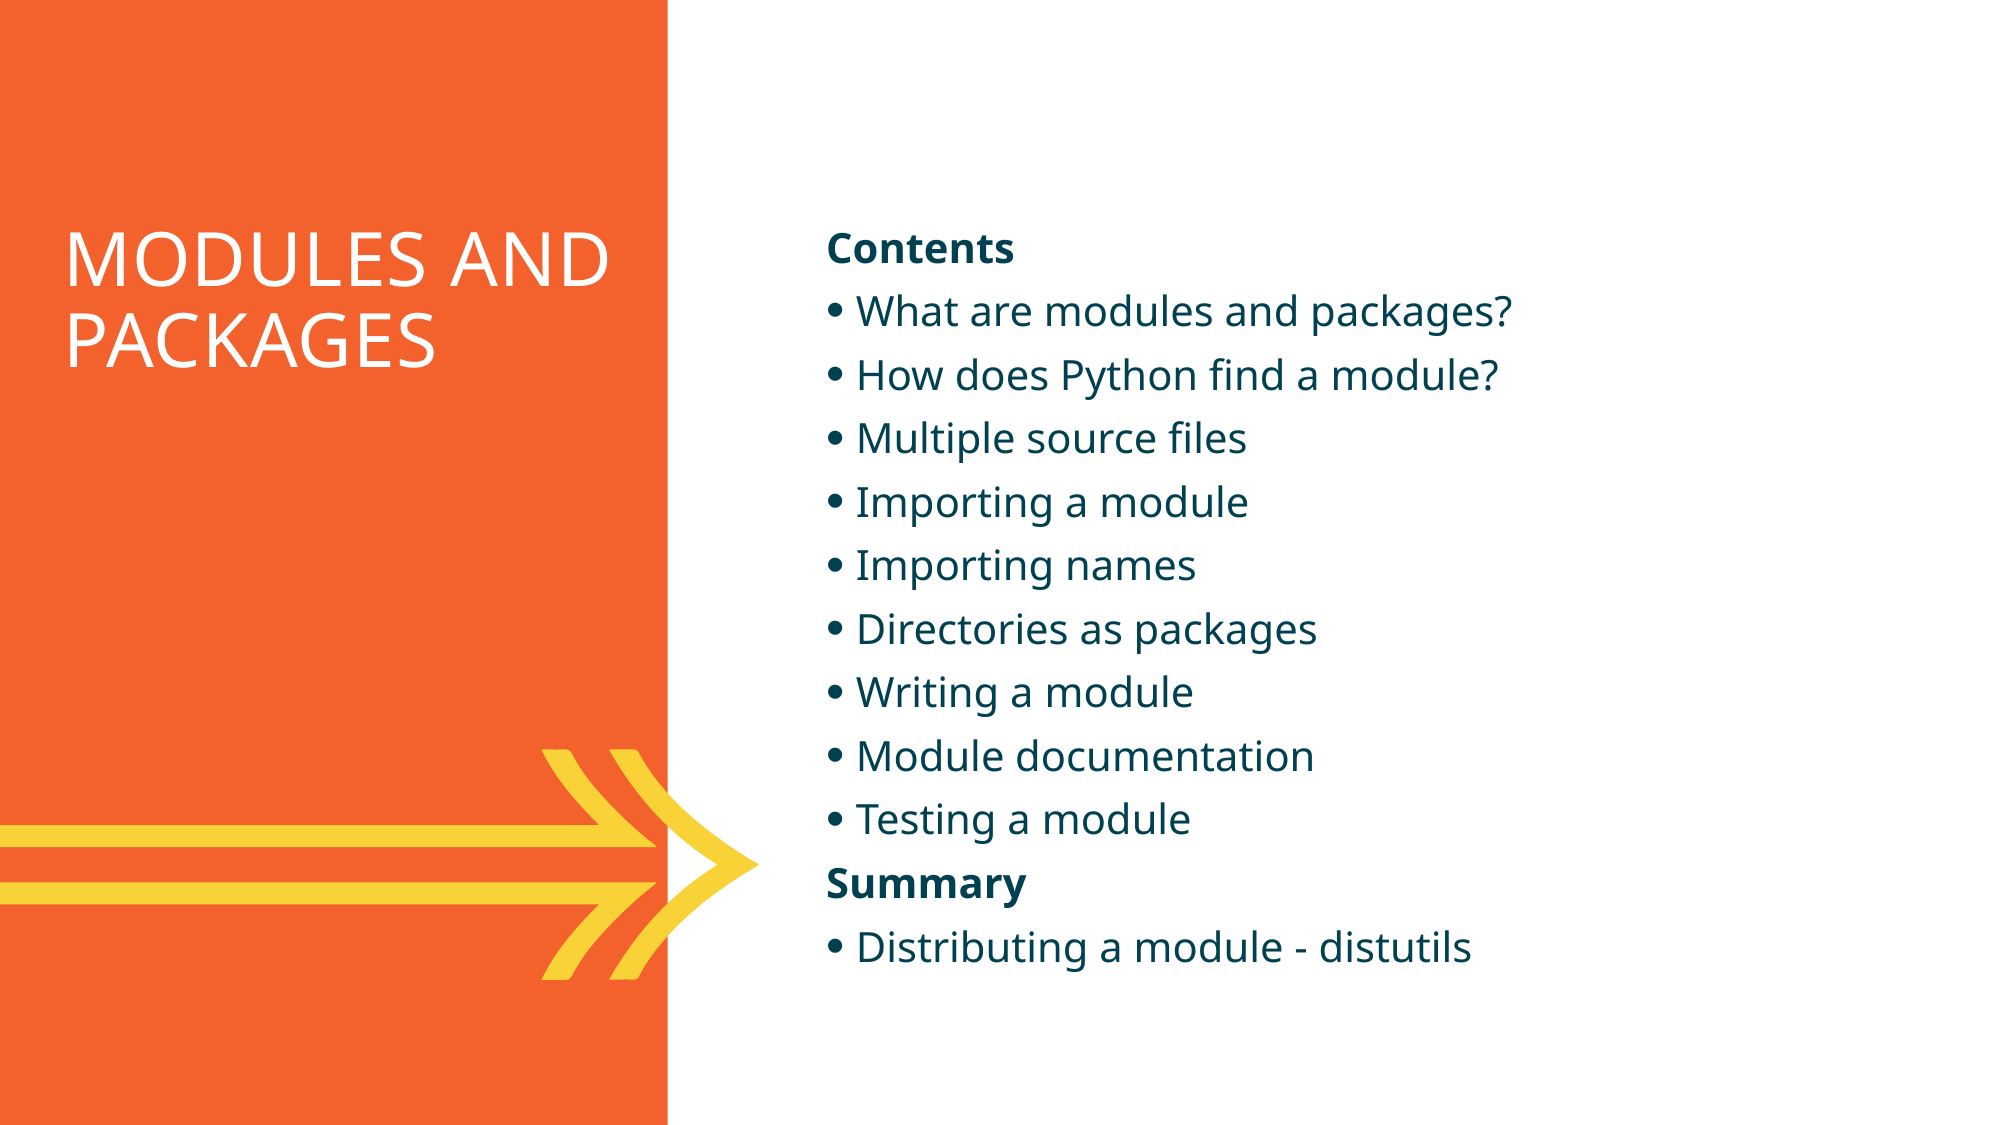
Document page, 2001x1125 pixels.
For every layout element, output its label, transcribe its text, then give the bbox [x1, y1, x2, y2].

list Modules and packages [63, 221, 628, 673]
list Contents What are modules and packages? How does Python find a module? Multiple source files Importing a module Importing names Directories as packages Writing a module Module documentation Testing a module Summary Distributing a module - distutils [826, 221, 1779, 894]
